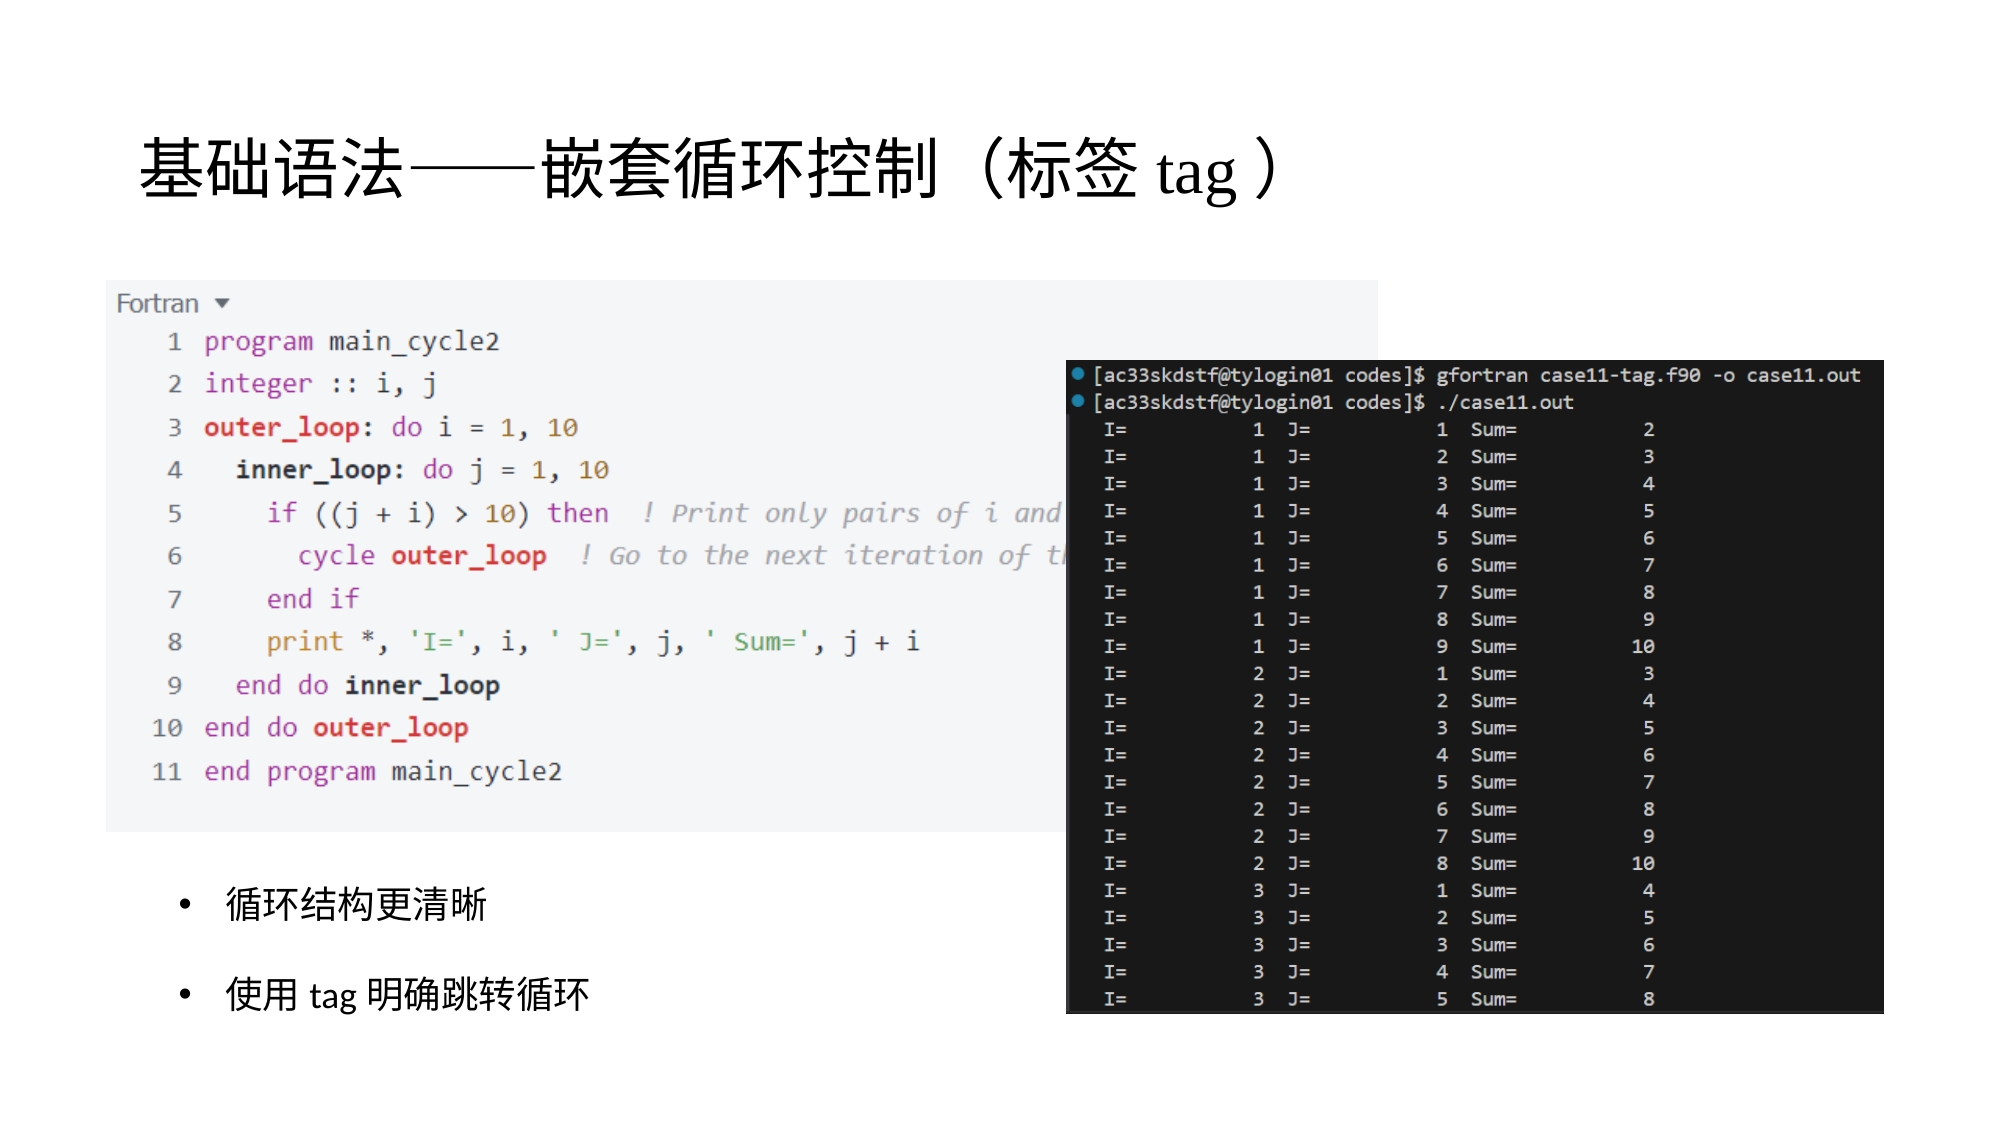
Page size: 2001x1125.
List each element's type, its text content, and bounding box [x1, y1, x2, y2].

text_box 循环结构更清晰 使用tag明确跳转循环 [163, 873, 831, 1023]
picture [105, 279, 1884, 1015]
text_box 基础语法——嵌套循环控制（标签tag） [124, 62, 1849, 281]
